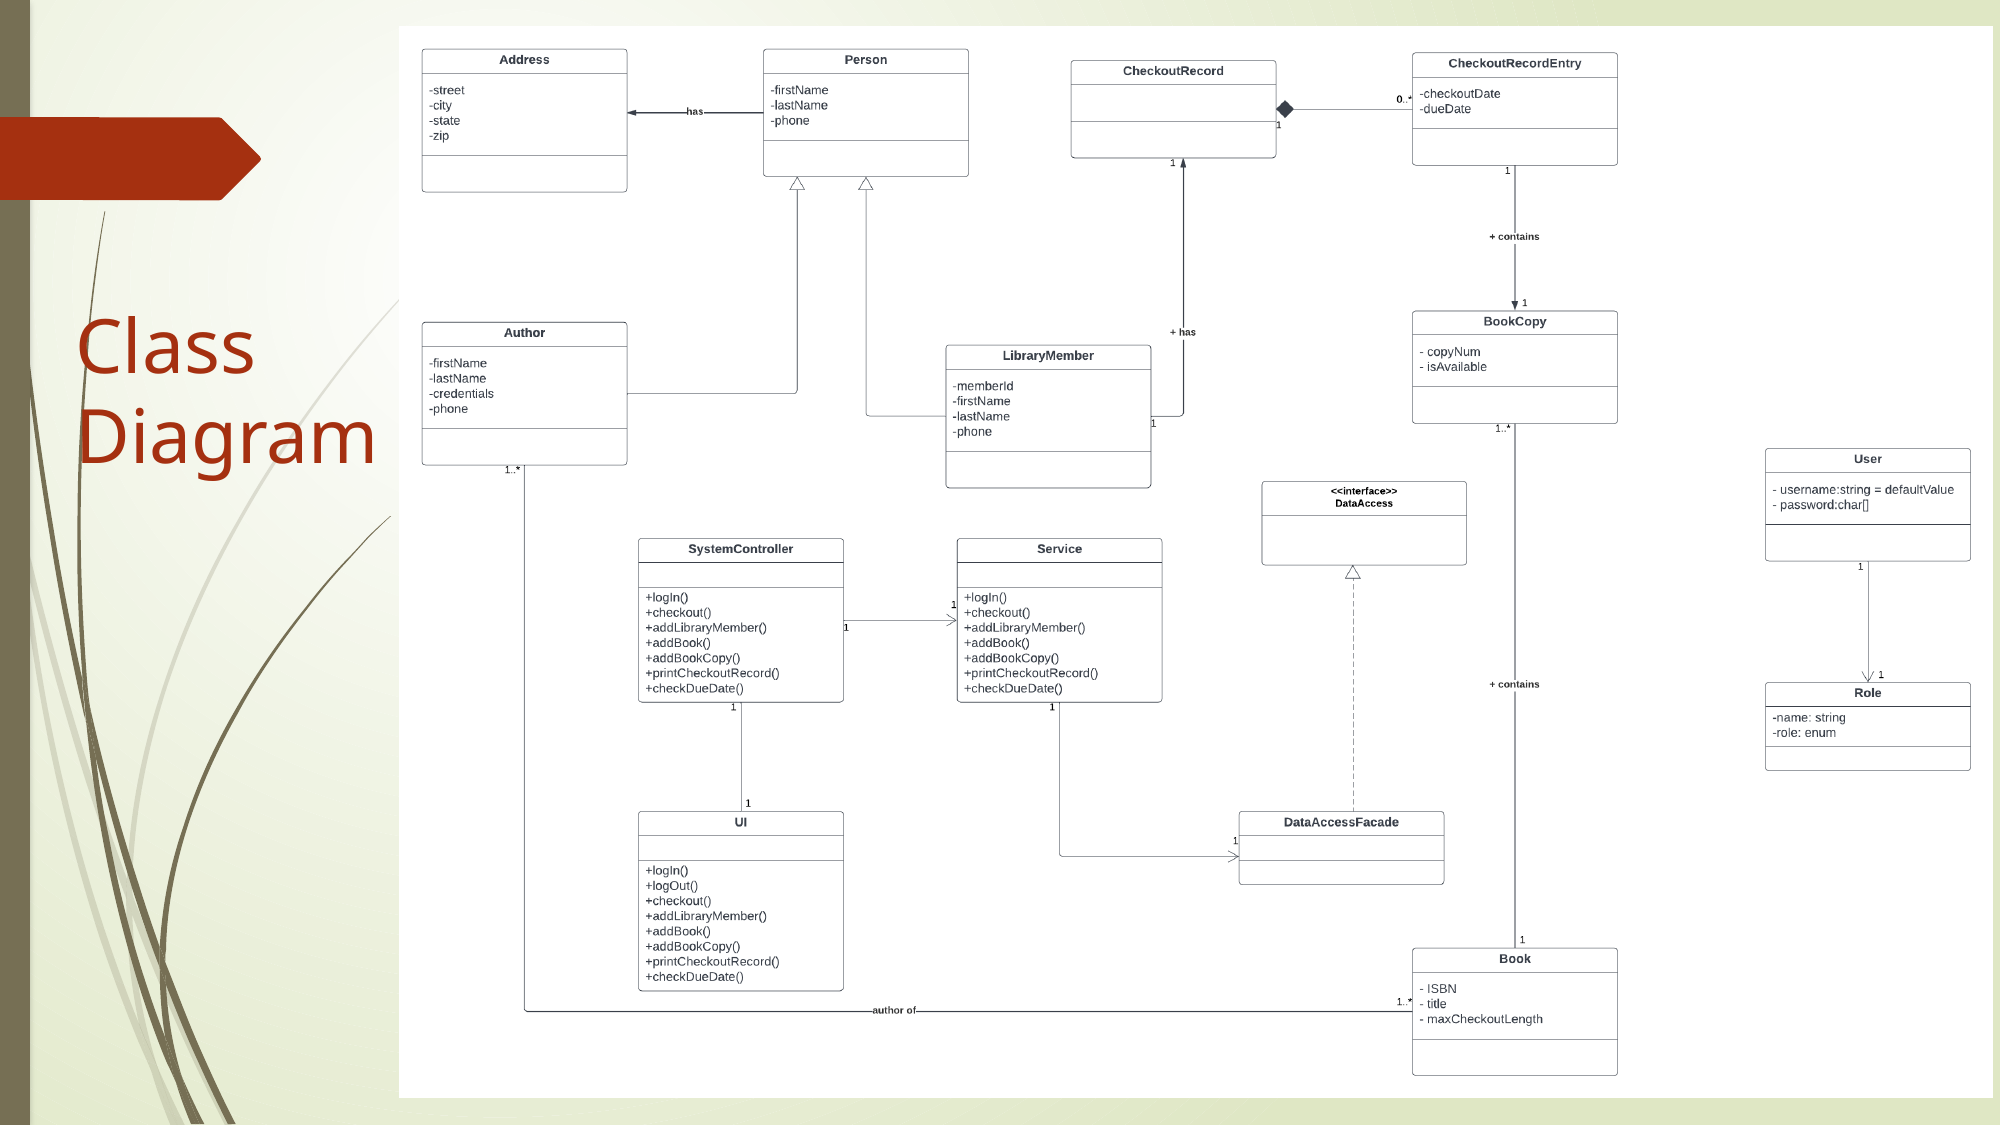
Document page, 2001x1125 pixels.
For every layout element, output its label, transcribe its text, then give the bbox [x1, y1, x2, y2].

title Class Diagram [60, 291, 394, 789]
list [399, 26, 1993, 1099]
